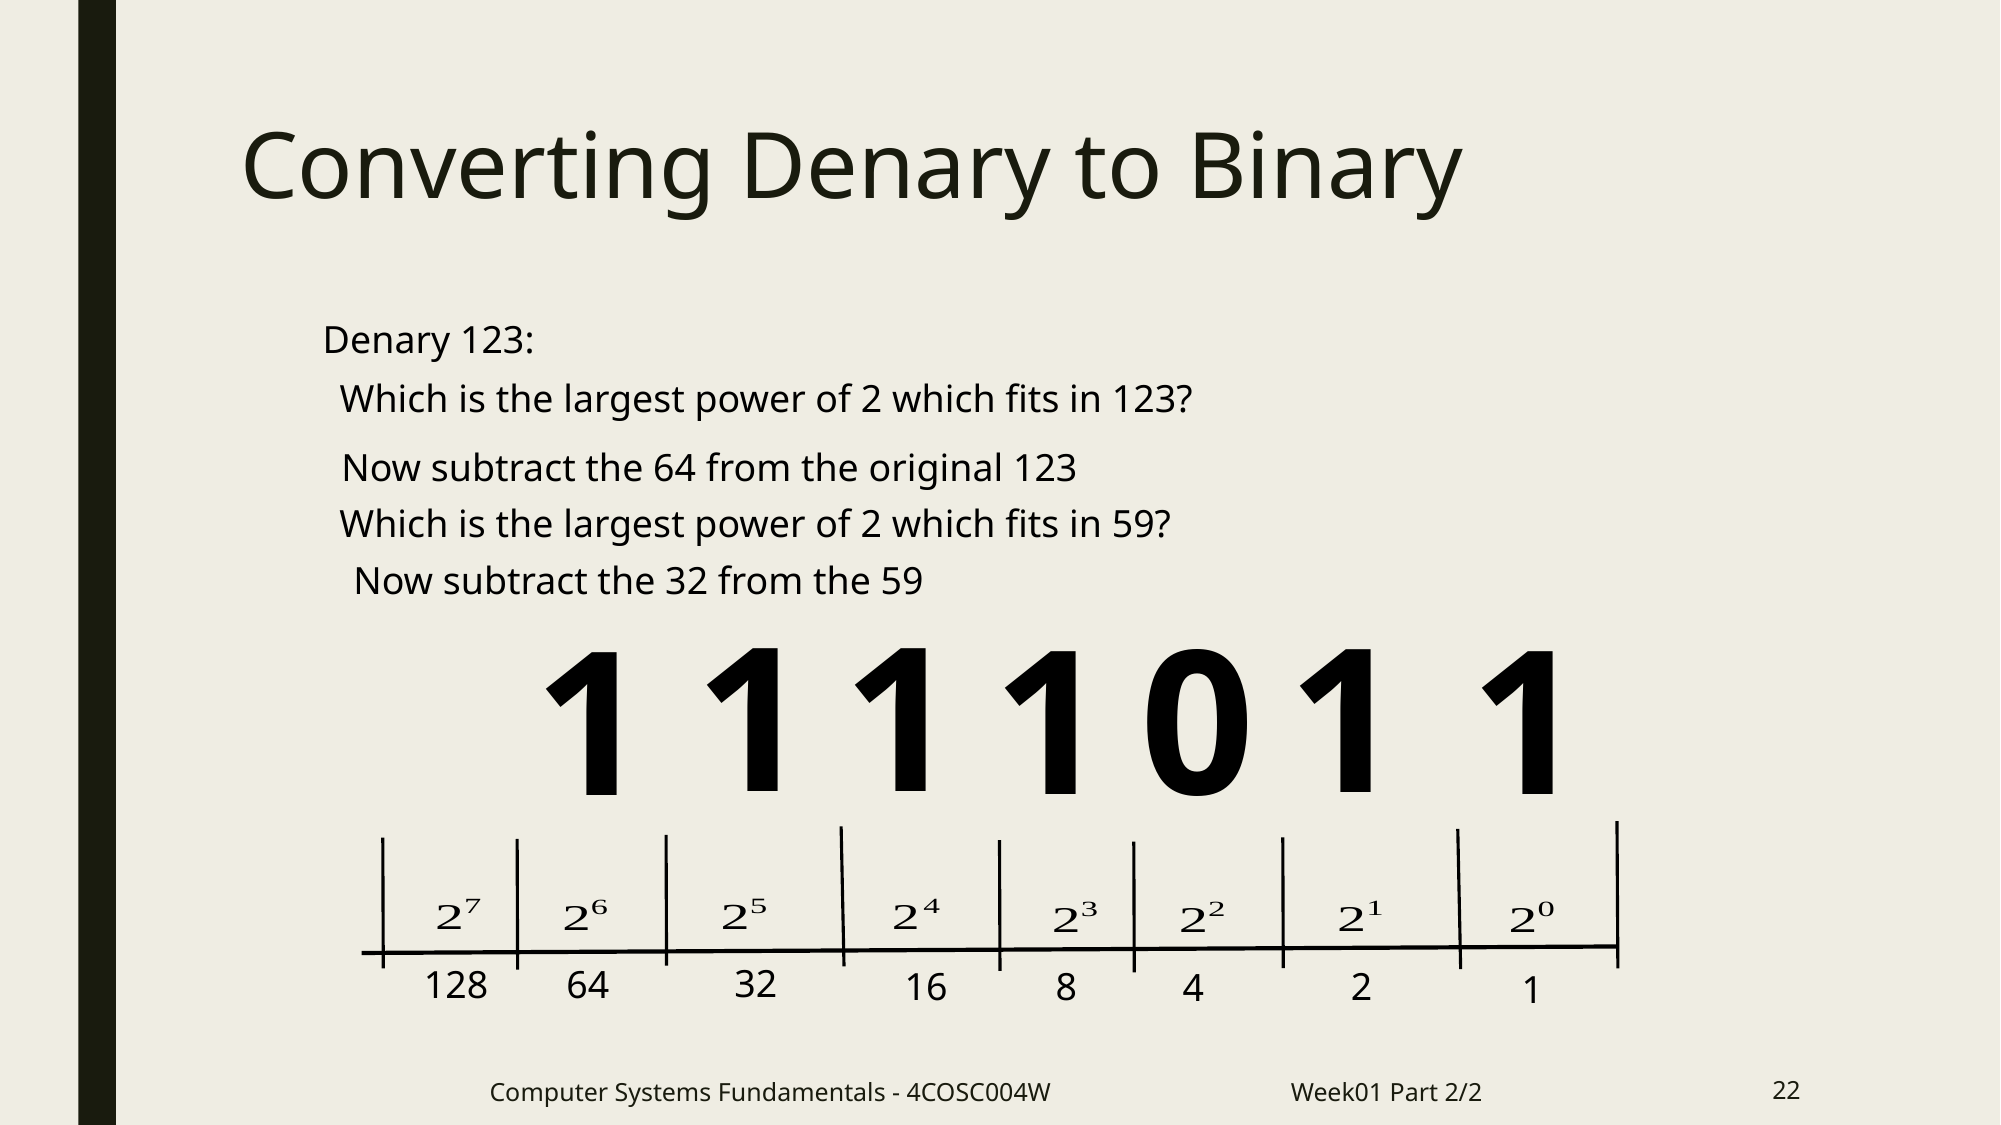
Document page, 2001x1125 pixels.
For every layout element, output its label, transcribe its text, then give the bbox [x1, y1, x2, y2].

text_box Now subtract the 64 from the original 123 [326, 436, 1094, 492]
title Converting Denary to Binary [225, 112, 1800, 259]
text_box 1 [1273, 585, 1422, 821]
text_box 1 [1455, 587, 1604, 821]
slide_number 22 [1553, 1058, 1816, 1125]
text_box Denary 123: [307, 308, 550, 368]
text_box Now subtract the 32 from the 59 [338, 550, 940, 610]
footer Computer Systems Fundamentals - 4COSC004W Week01 Part 2/2 [474, 1058, 1505, 1125]
text_box 0 [1125, 587, 1273, 821]
text_box 1 [519, 610, 668, 821]
text_box Which is the largest power of 2 which fits in 123? [324, 367, 1218, 428]
text_box 1 [681, 610, 829, 821]
text_box Which is the largest power of 2 which fits in 59? [324, 492, 1187, 553]
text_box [361, 821, 1618, 1019]
text_box 1 [829, 584, 977, 821]
text_box 1 [978, 587, 1125, 821]
